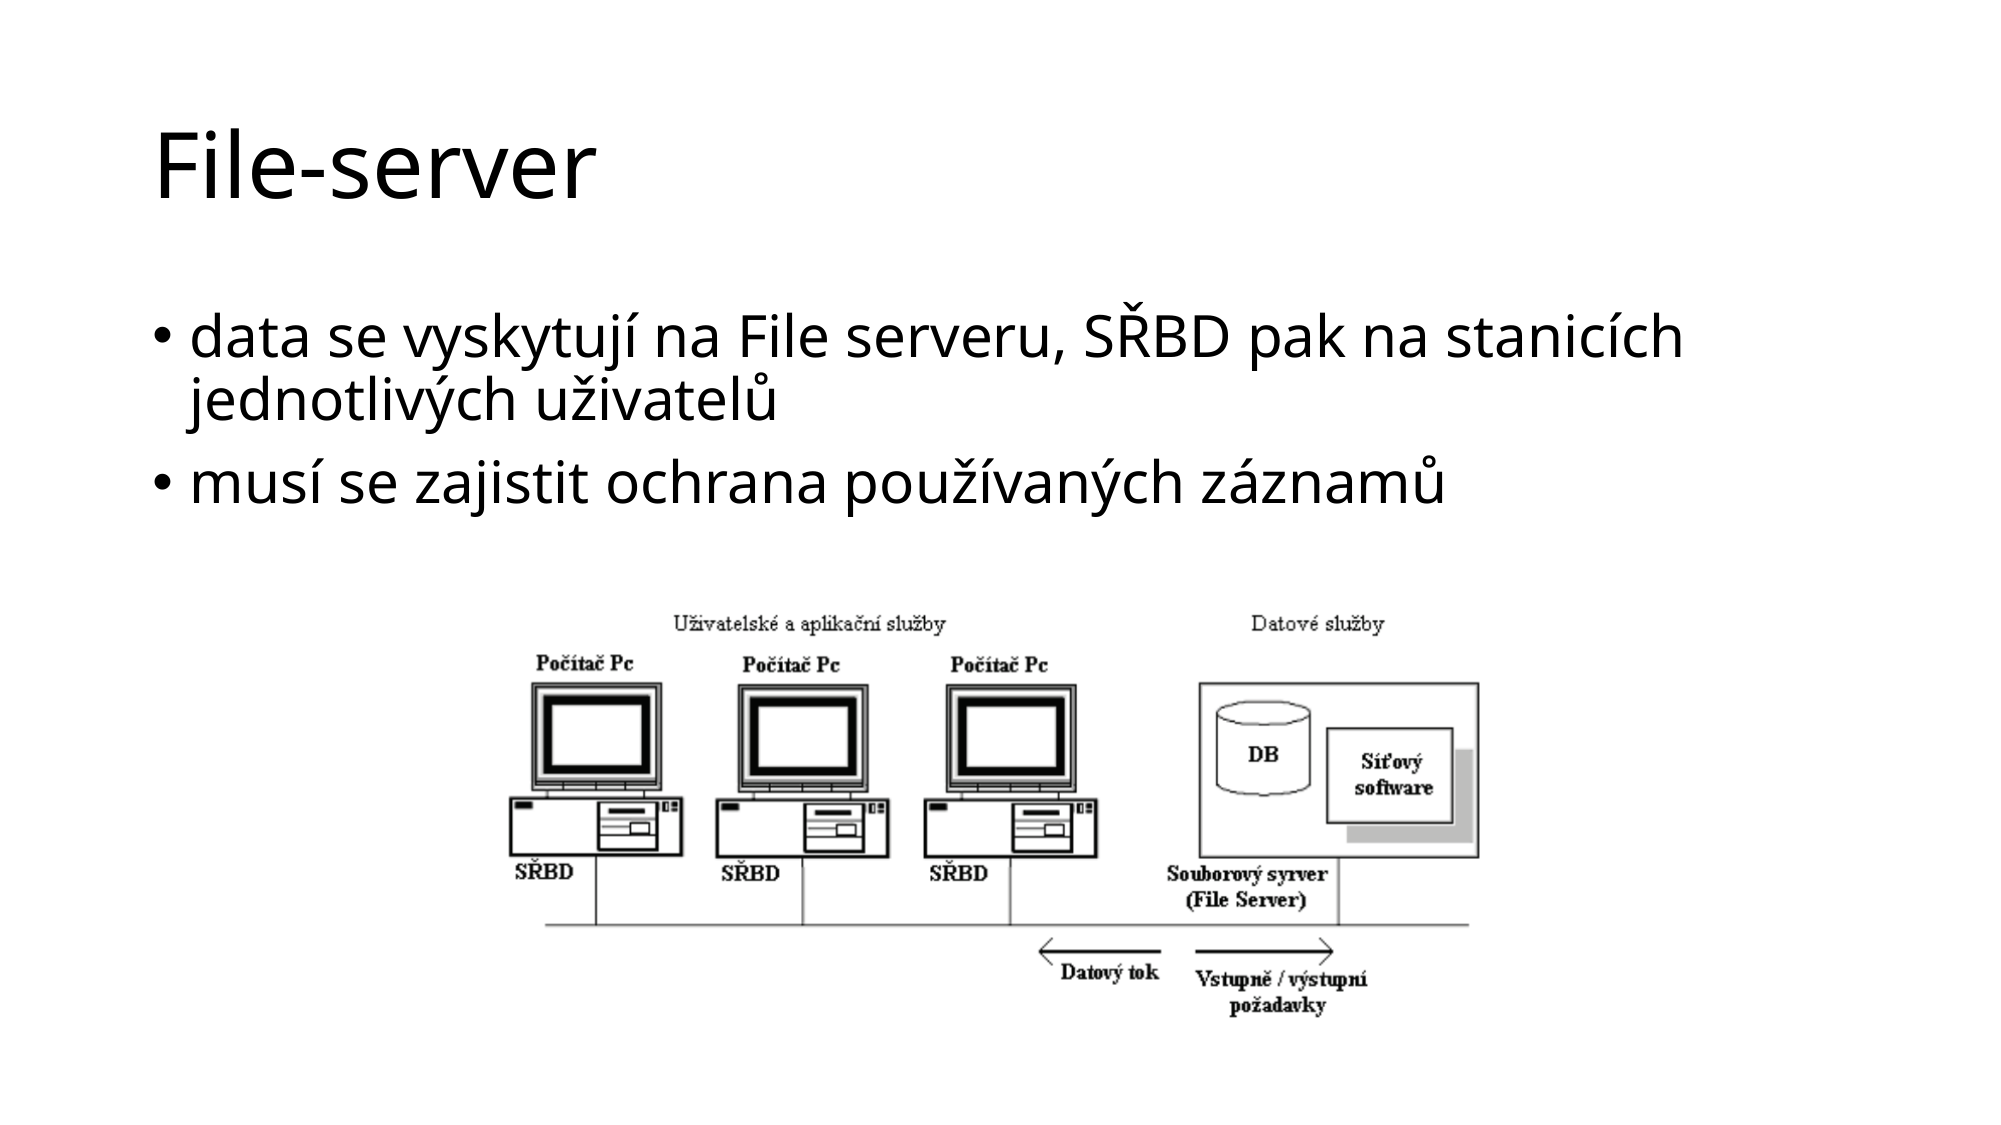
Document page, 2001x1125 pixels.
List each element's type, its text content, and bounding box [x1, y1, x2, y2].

list data se vyskytují na File serveru, SŘBD pak na stanicích jednotlivých uživatelů musí se zajistit ochrana používaných záznamů [137, 299, 1863, 1014]
picture [489, 611, 1511, 1023]
title File-server [137, 59, 1863, 278]
